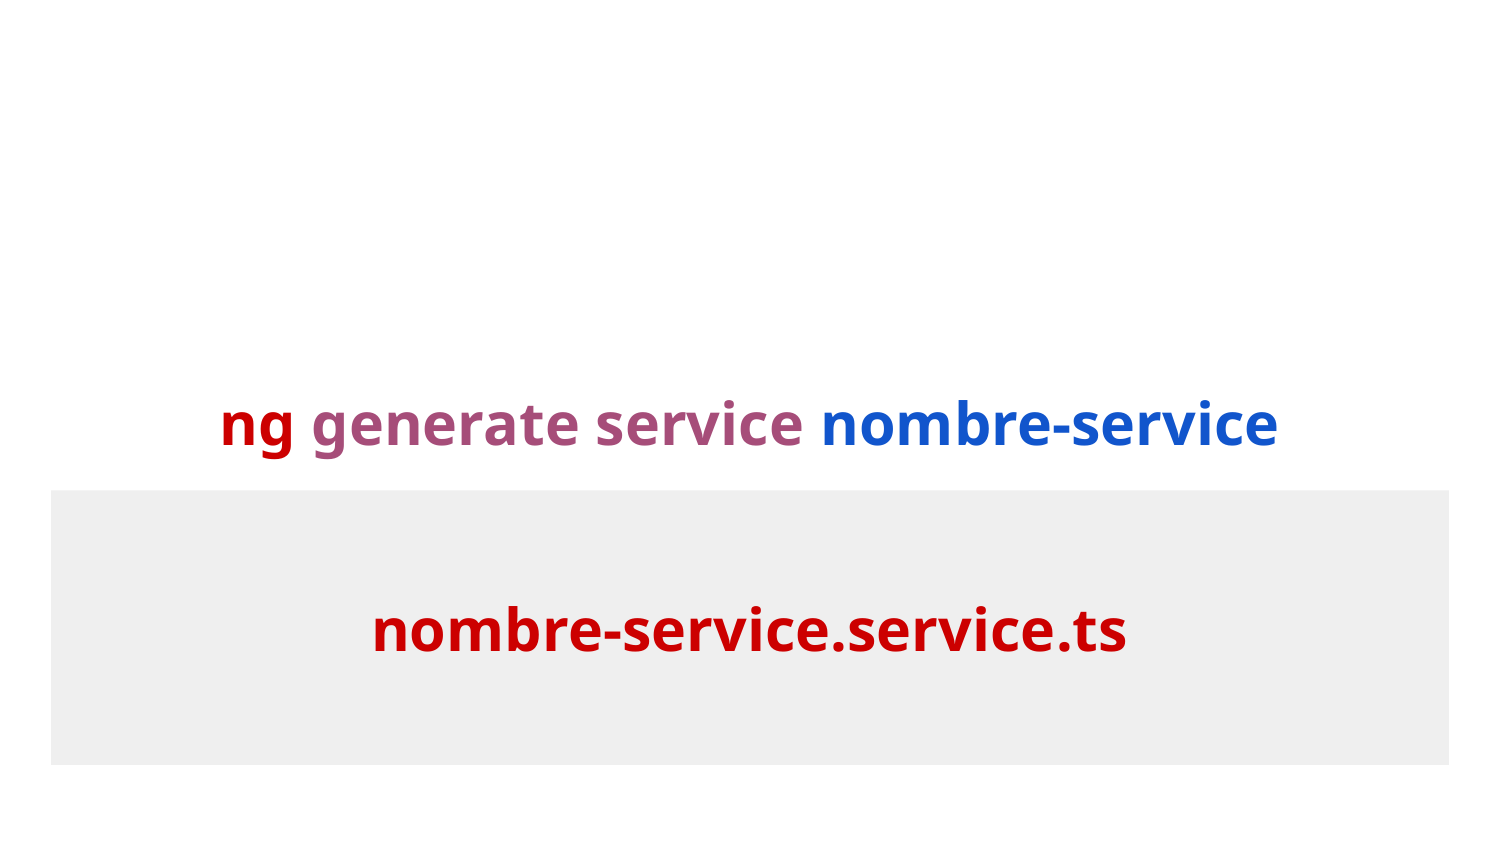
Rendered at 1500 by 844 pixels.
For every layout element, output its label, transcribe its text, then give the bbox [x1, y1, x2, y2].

title nombre-service.service.ts [51, 490, 1449, 765]
title ng generate service nombre-service [51, 352, 1449, 490]
